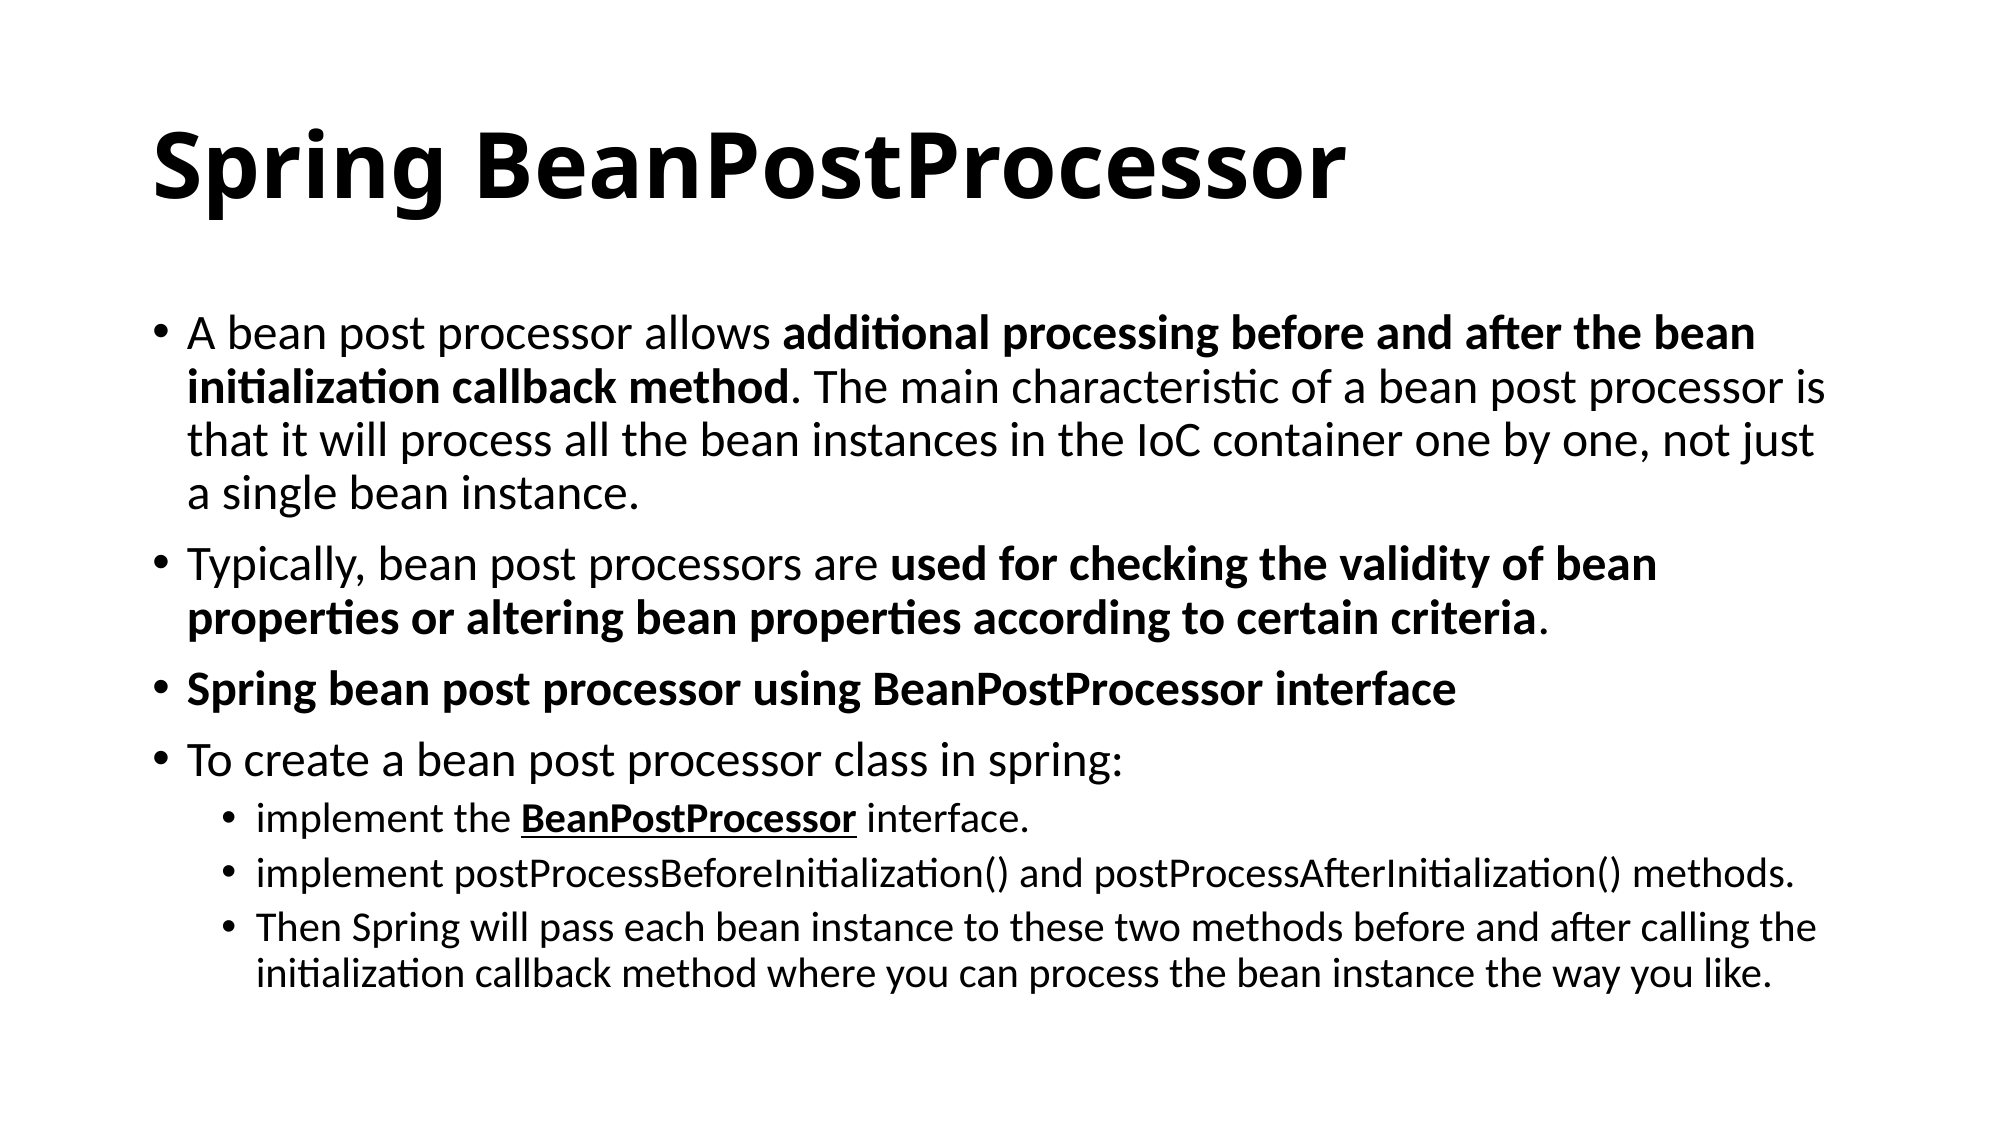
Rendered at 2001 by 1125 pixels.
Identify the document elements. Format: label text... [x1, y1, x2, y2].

list A bean post processor allows additional processing before and after the bean initialization callback method. The main characteristic of a bean post processor is that it will process all the bean instances in the IoC container one by one, not just a single bean instance. Typically, bean post processors are used for checking the validity of bean properties or altering bean properties according to certain criteria. Spring bean post processor using BeanPostProcessor interface To create a bean post processor class in spring: implement the BeanPostProcessor interface. implement postProcessBeforeInitialization() and postProcessAfterInitialization() methods. Then Spring will pass each bean instance to these two methods before and after calling the initialization callback method where you can process the bean instance the way you like. [137, 299, 1863, 1014]
title Spring BeanPostProcessor [137, 59, 1863, 278]
